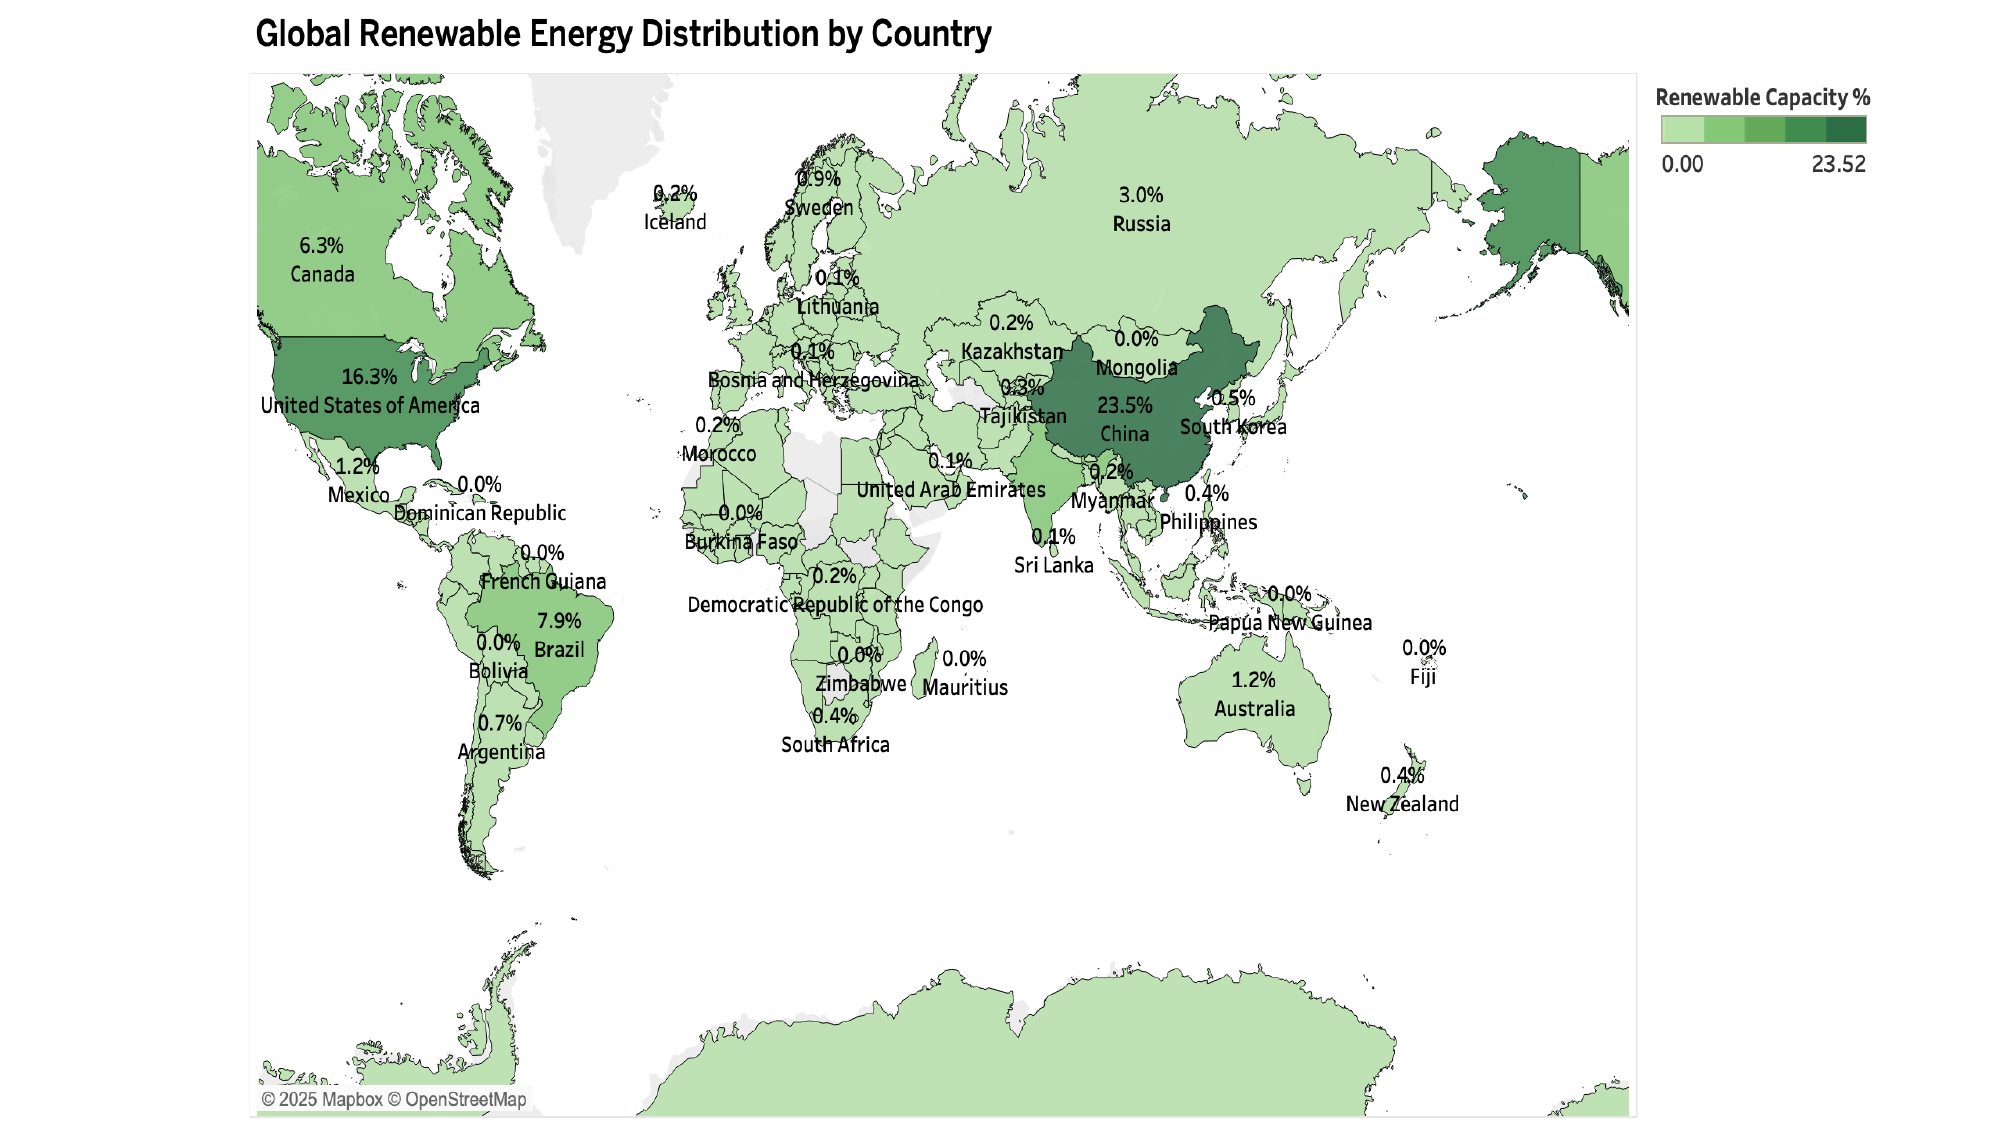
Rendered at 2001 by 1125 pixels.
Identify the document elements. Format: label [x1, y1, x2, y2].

picture [249, 0, 1874, 1125]
